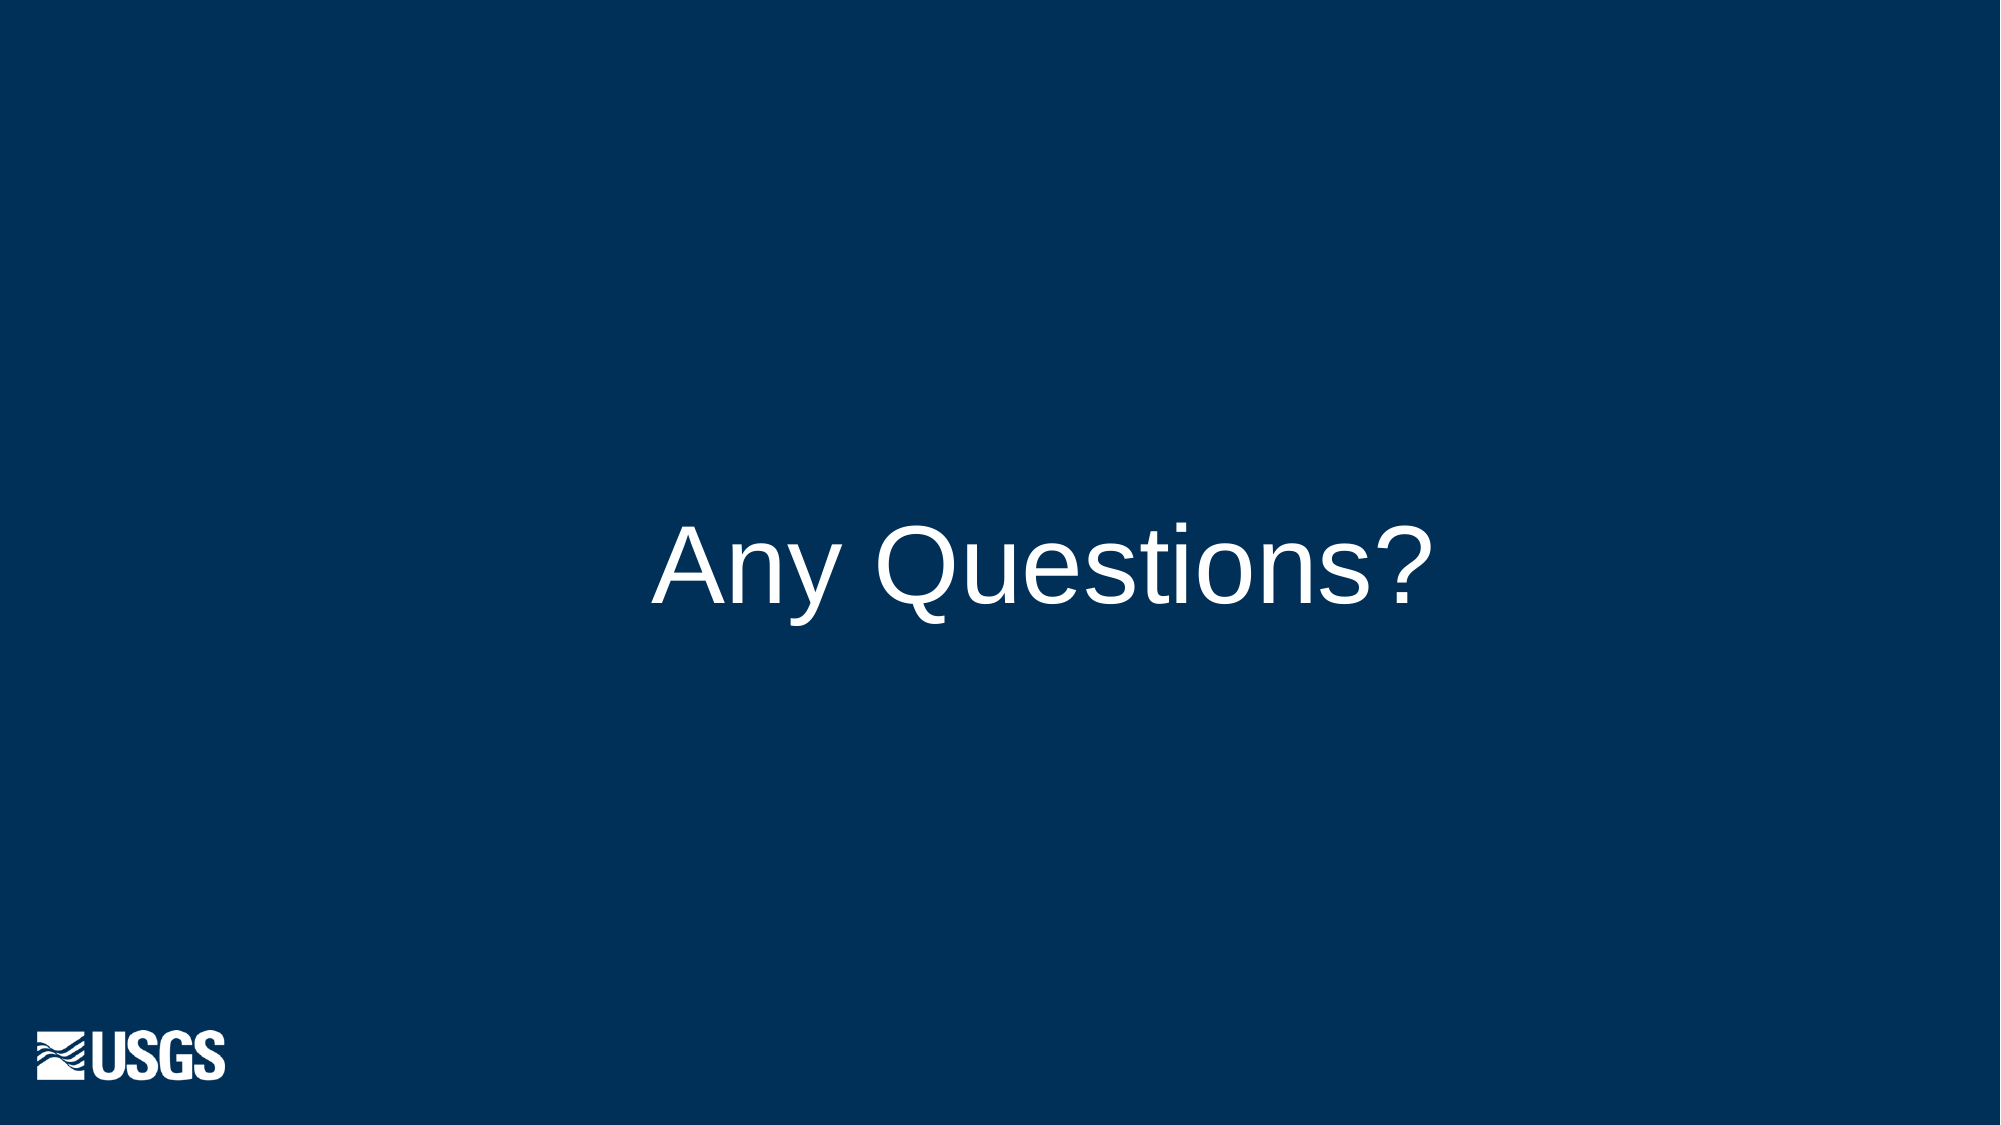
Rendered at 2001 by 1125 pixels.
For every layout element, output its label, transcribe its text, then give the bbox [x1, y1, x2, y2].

text_box Any Questions? [636, 485, 1452, 634]
